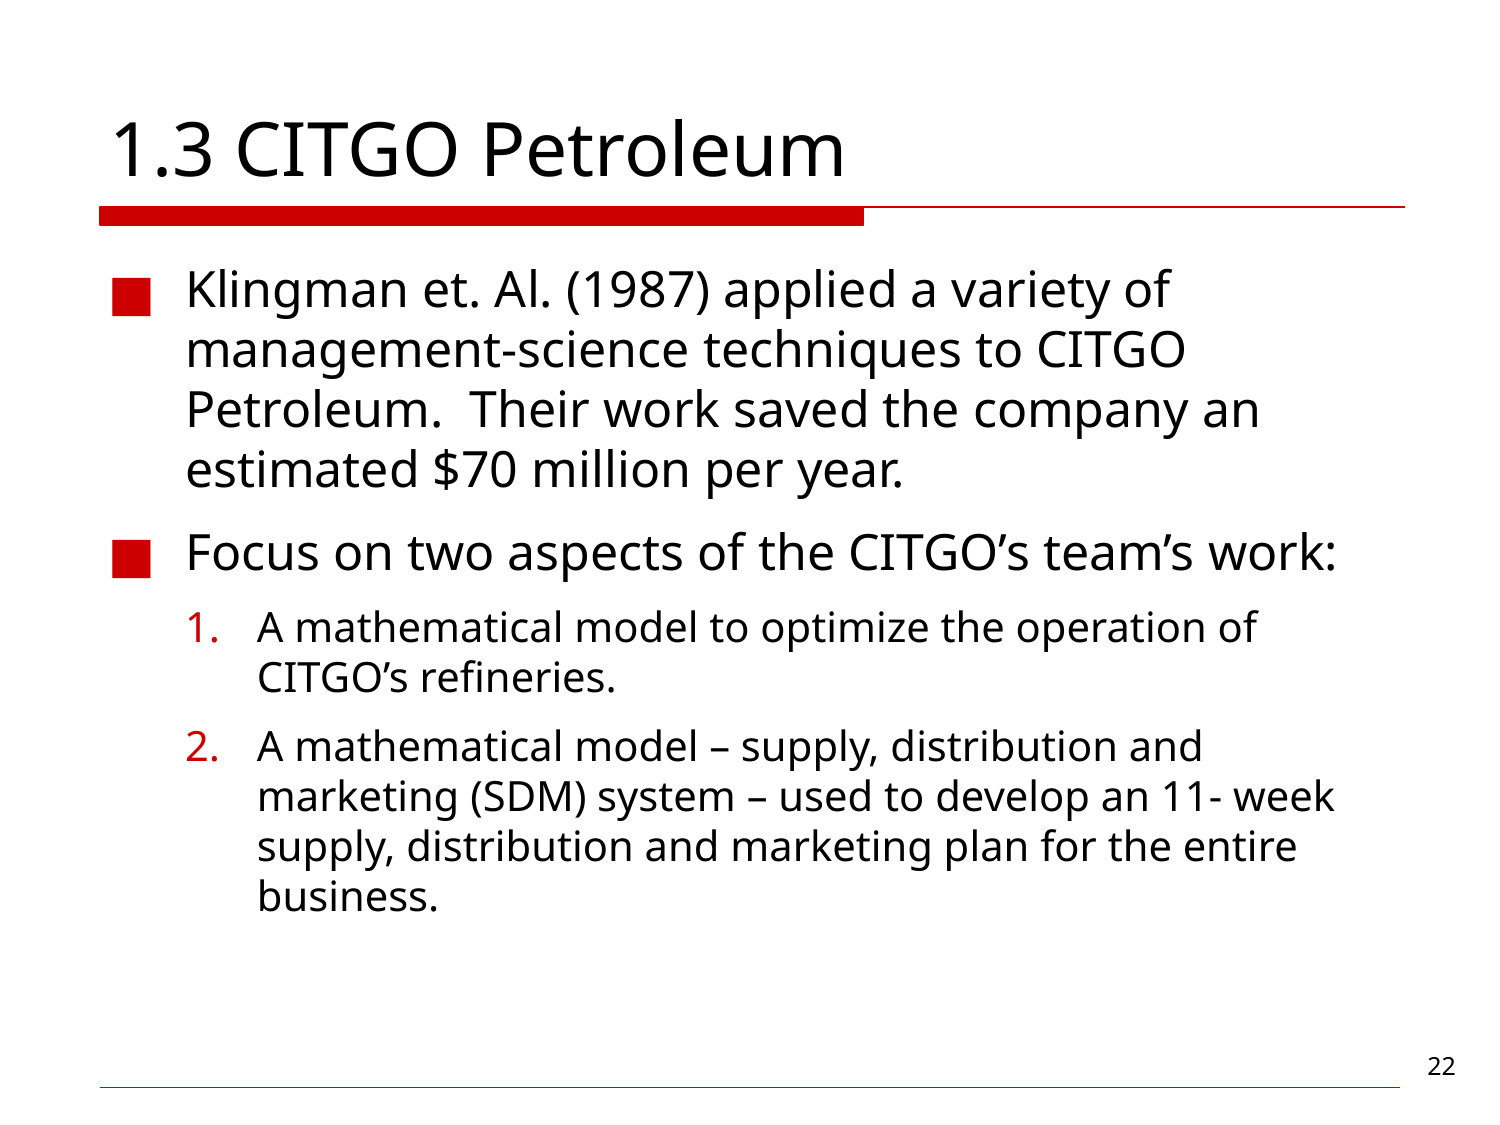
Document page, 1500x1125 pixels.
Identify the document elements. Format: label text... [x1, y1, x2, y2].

title 1.3 CITGO Petroleum [94, 37, 1407, 200]
list Klingman et. Al. (1987) applied a variety of management-science techniques to CITGO Petroleum. Their work saved the company an estimated $70 million per year. Focus on two aspects of the CITGO’s team’s work: A mathematical model to optimize the operation of CITGO’s refineries. A mathematical model – supply, distribution and marketing (SDM) system – used to develop an 11- week supply, distribution and marketing plan for the entire business. [92, 249, 1406, 1050]
